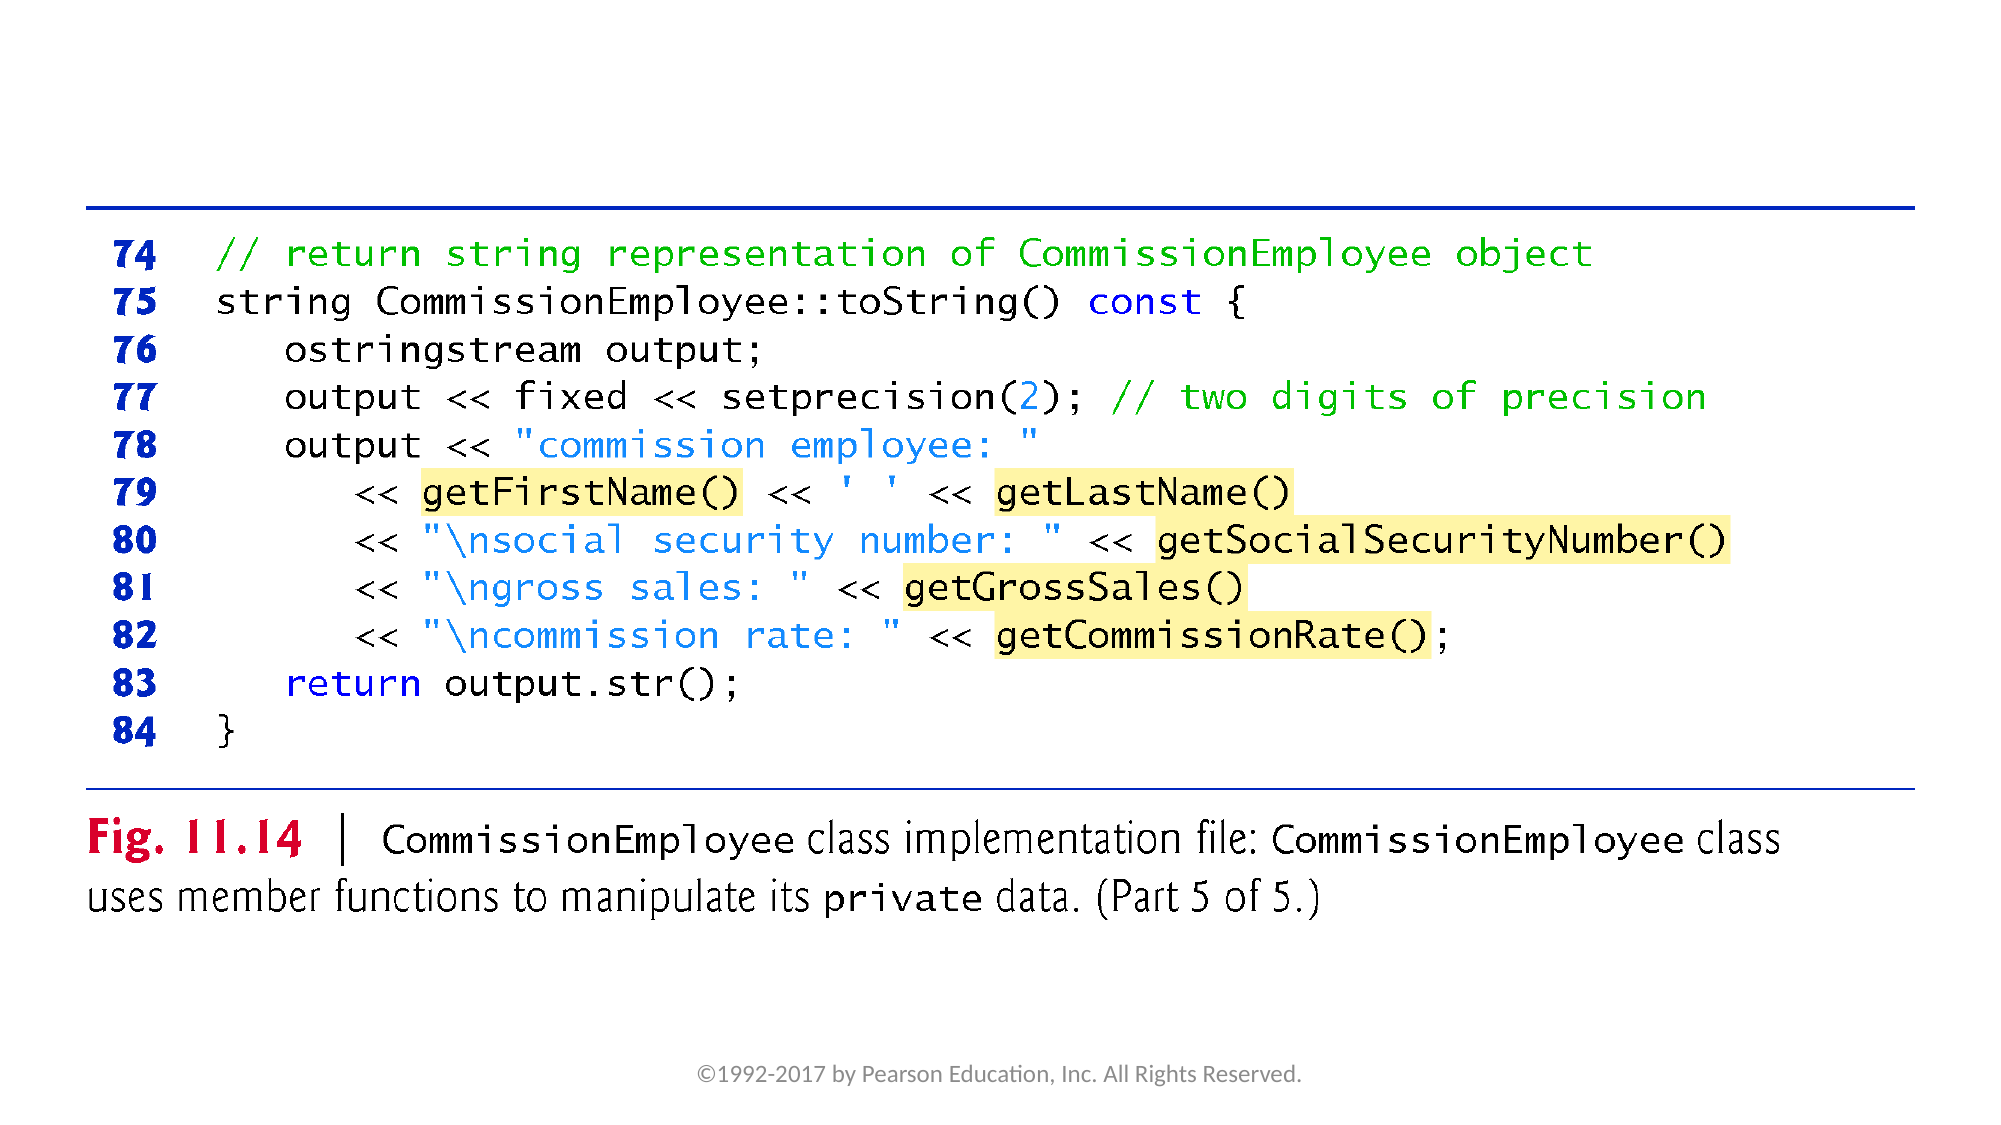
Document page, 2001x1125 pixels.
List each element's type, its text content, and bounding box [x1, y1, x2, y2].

footer ©1992-2017 by Pearson Education, Inc. All Rights Reserved. [662, 1042, 1338, 1103]
picture [0, 120, 2000, 1005]
